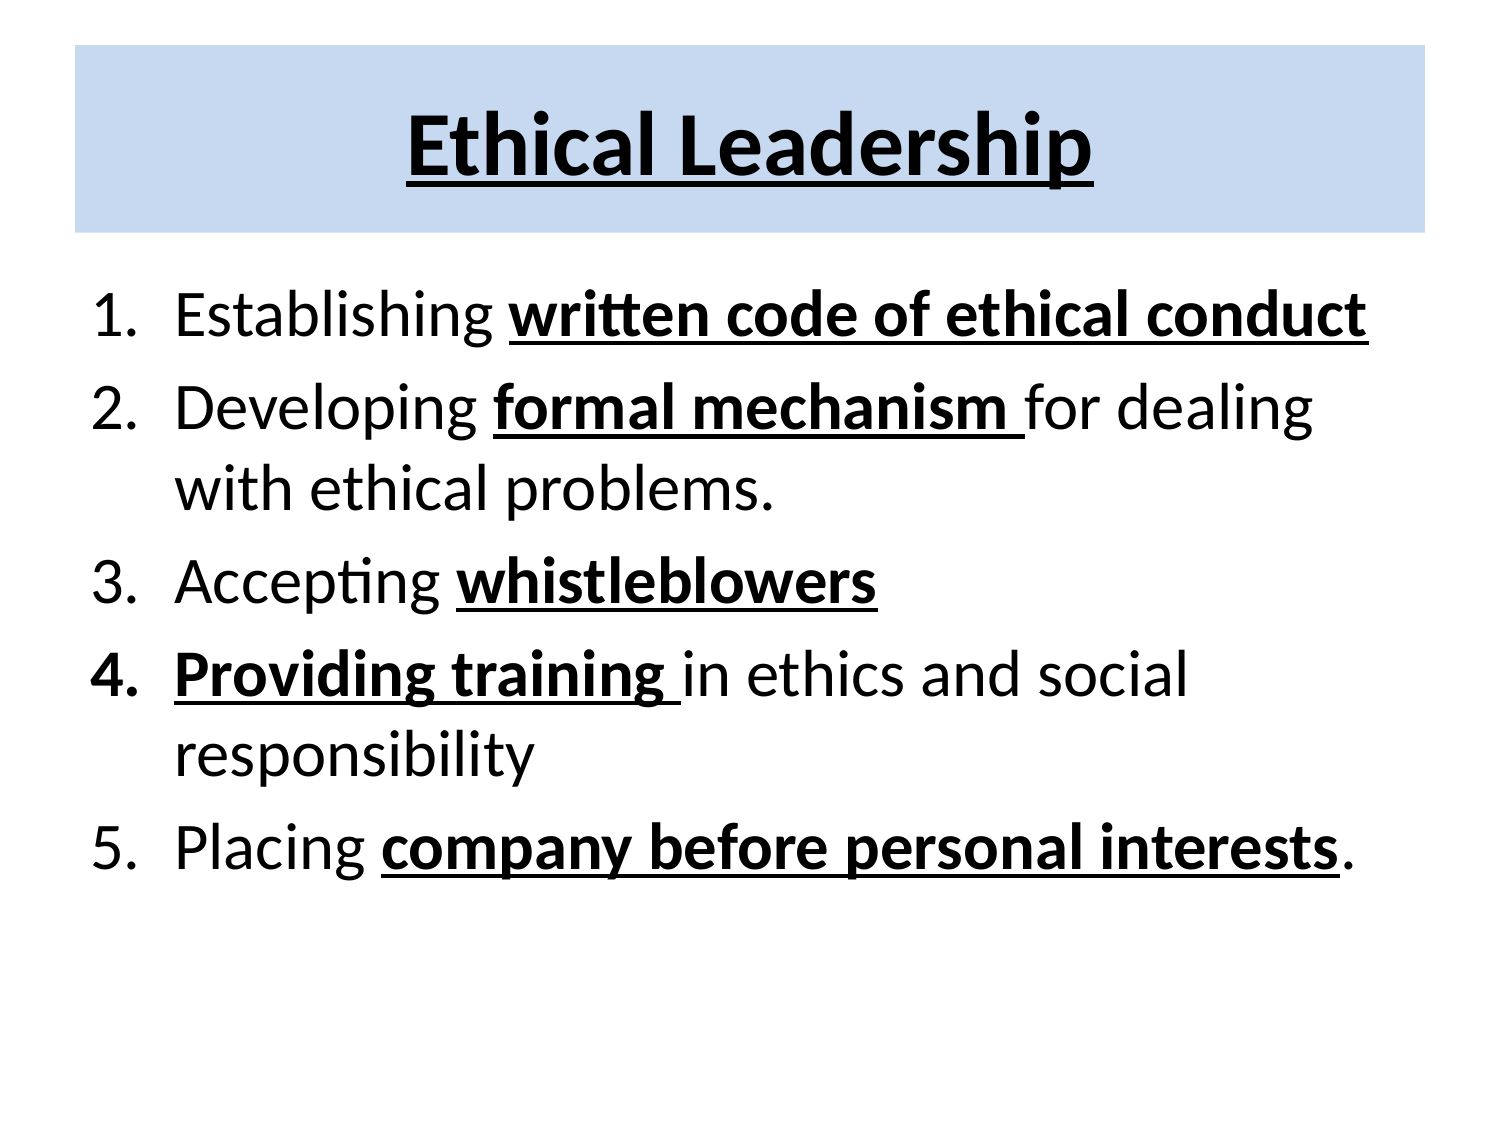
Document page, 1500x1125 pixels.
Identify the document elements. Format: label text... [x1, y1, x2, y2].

list Establishing written code of ethical conduct Developing formal mechanism for dealing with ethical problems. Accepting whistleblowers Providing training in ethics and social responsibility Placing company before personal interests. [75, 262, 1425, 1005]
title Ethical Leadership [75, 45, 1425, 233]
